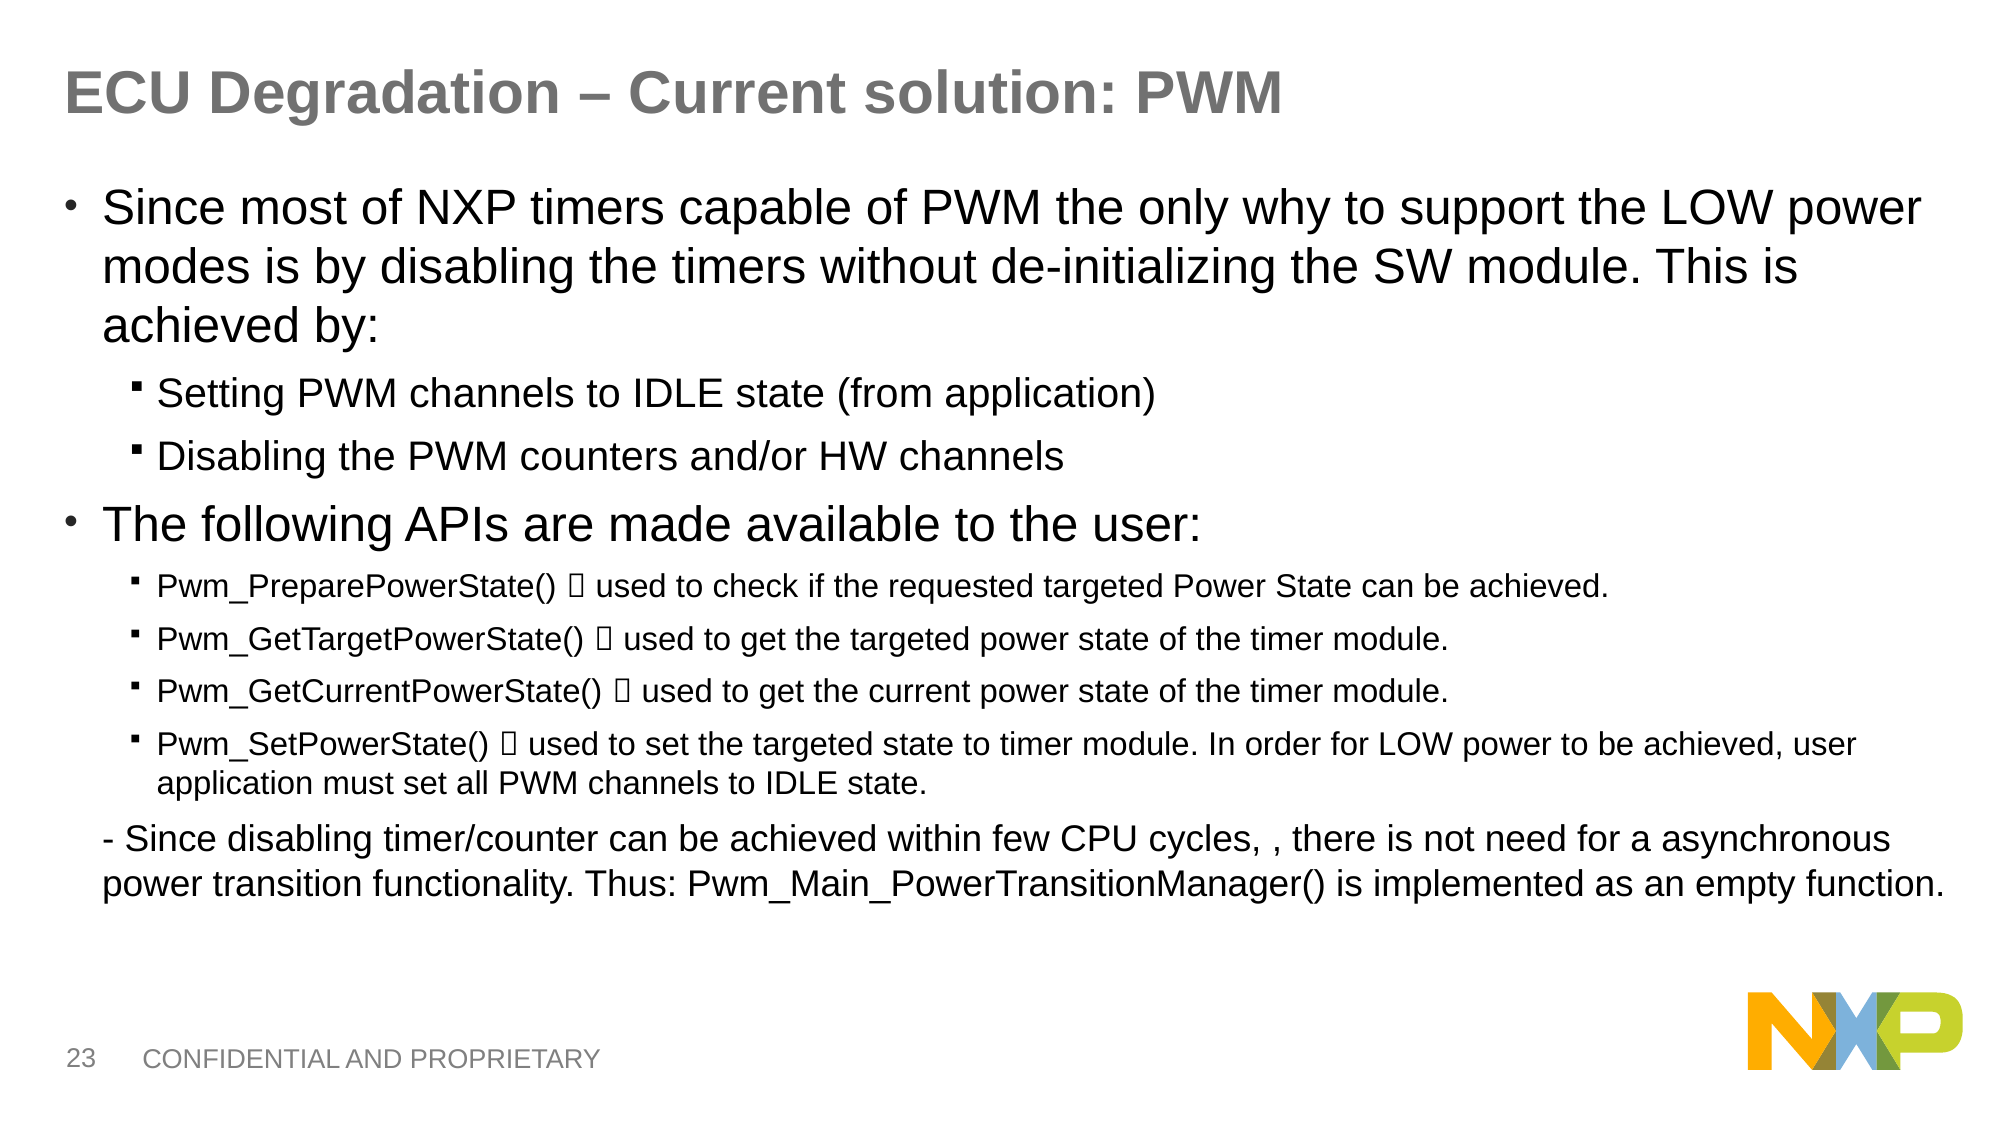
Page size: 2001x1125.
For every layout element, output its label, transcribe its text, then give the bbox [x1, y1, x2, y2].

title ECU Degradation – Current solution: PWM [48, 45, 1963, 154]
list Since most of NXP timers capable of PWM the only why to support the LOW power modes is by disabling the timers without de-initializing the SW module. This is achieved by: Setting PWM channels to IDLE state (from application) Disabling the PWM counters and/or HW channels The following APIs are made available to the user: Pwm_PreparePowerState()  used to check if the requested targeted Power State can be achieved. Pwm_GetTargetPowerState()  used to get the targeted power state of the timer module. Pwm_GetCurrentPowerState()  used to get the current power state of the timer module. Pwm_SetPowerState()  used to set the targeted state to timer module. In order for LOW power to be achieved, user application must set all PWM channels to IDLE state. - Since disabling timer/counter can be achieved within few CPU cycles, , there is not need for a asynchronous power transition functionality. Thus: Pwm_Main_PowerTransitionManager() is implemented as an empty function. [49, 167, 1963, 933]
